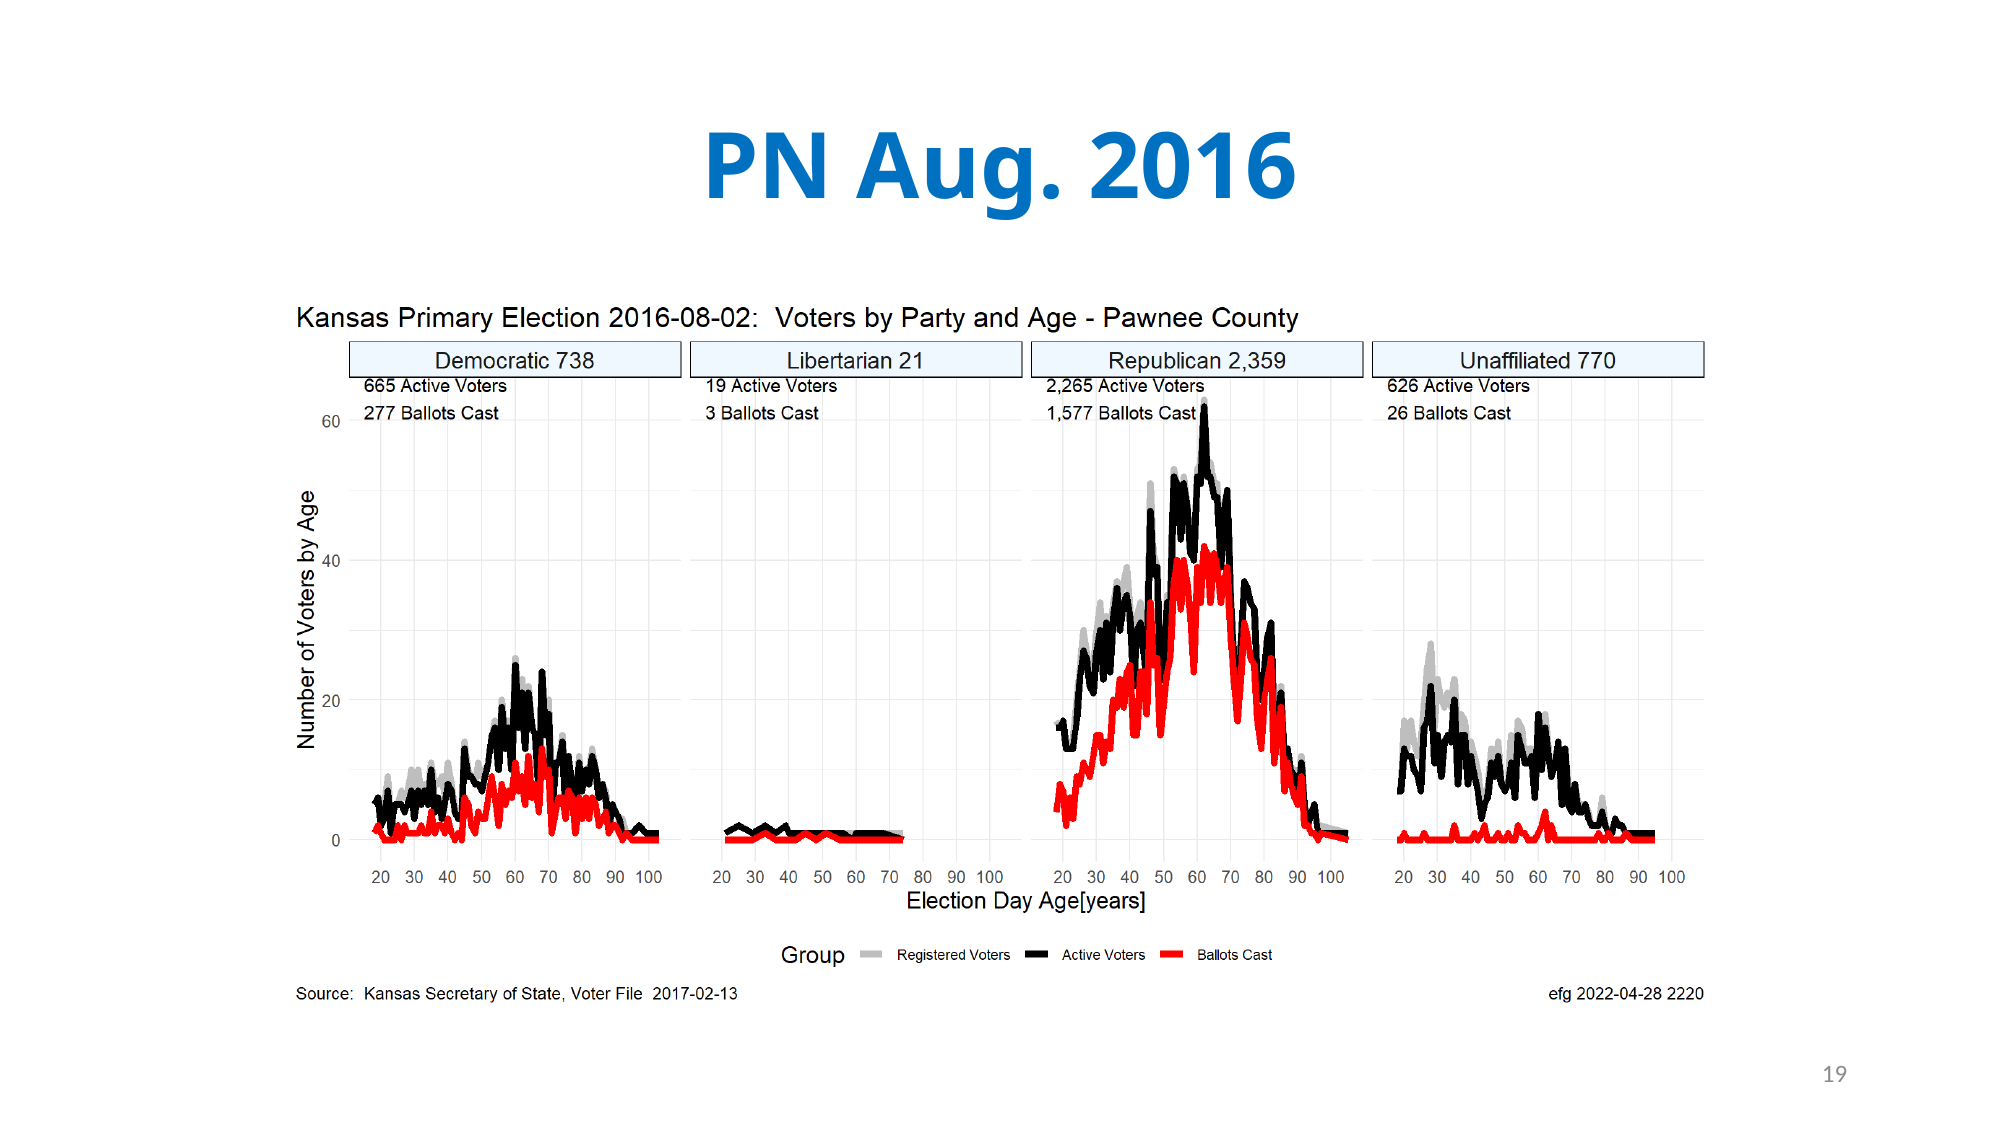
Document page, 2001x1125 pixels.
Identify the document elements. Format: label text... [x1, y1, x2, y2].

title PN Aug. 2016 [137, 59, 1863, 278]
picture [287, 297, 1713, 1011]
slide_number ‹#› [1412, 1042, 1863, 1103]
